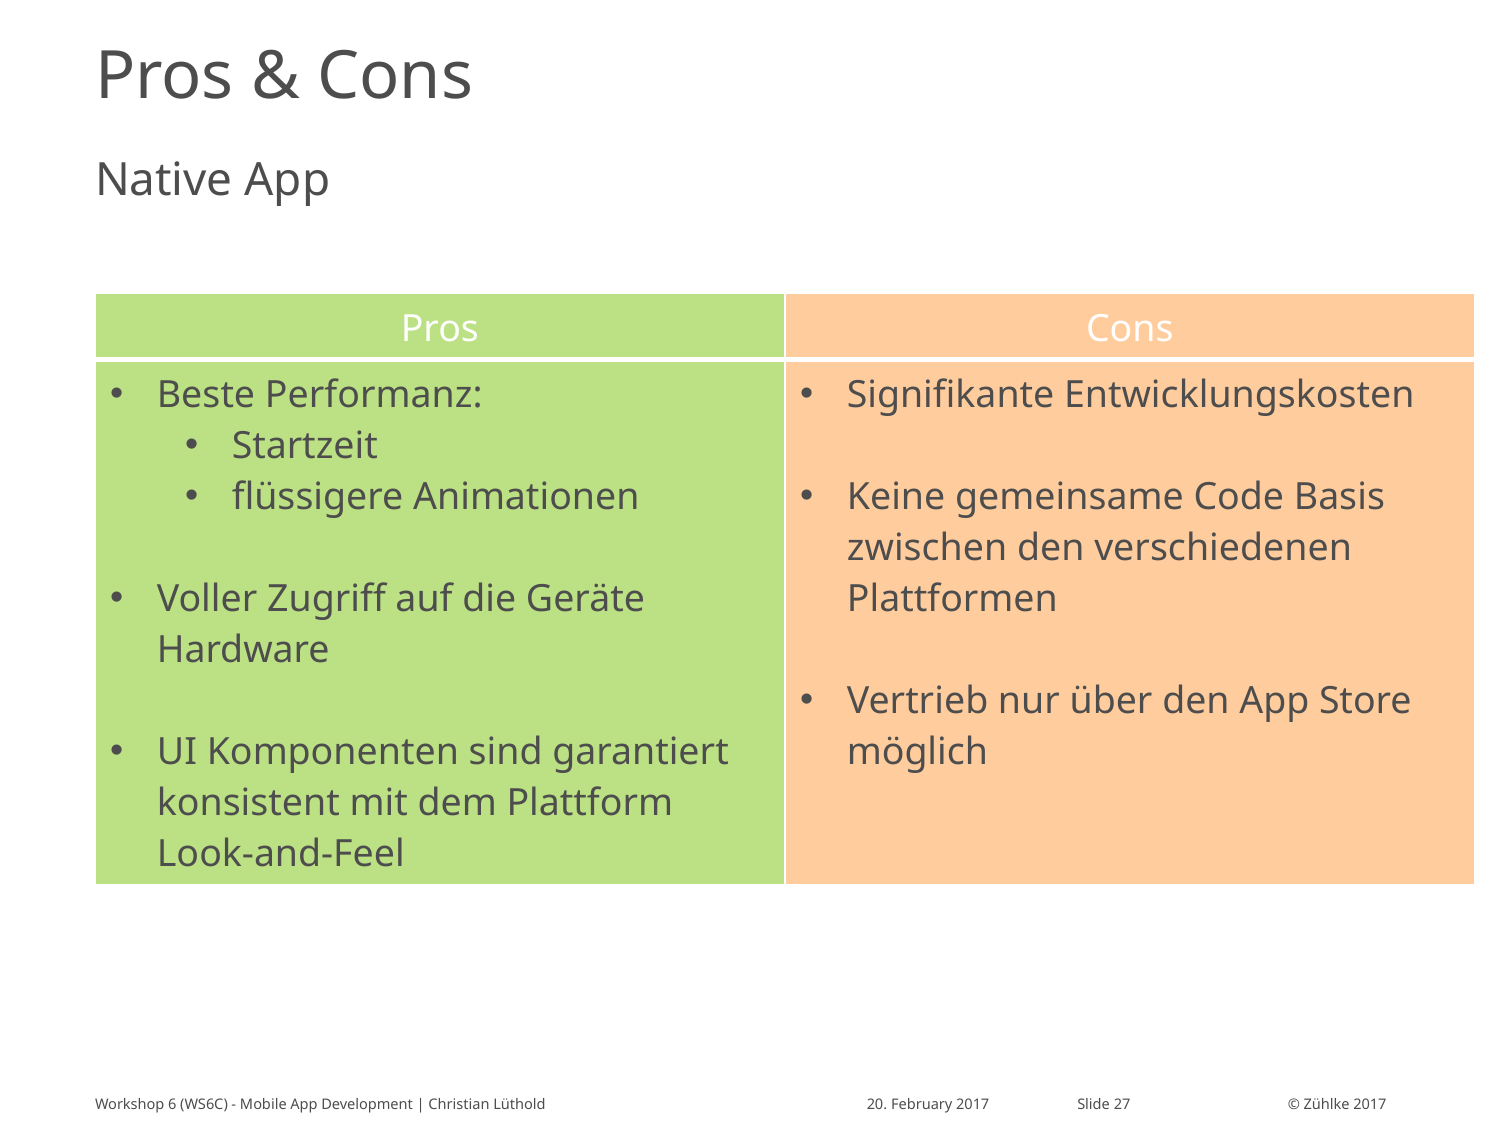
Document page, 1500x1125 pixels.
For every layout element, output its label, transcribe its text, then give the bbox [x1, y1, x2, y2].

table_header Pros [96, 294, 784, 357]
list Native App [95, 152, 1475, 259]
title Pros & Cons [95, 36, 1475, 152]
table_cell Beste Performanz: Startzeit flüssigere Animationen Voller Zugriff auf die Geräte Hardware UI Komponenten sind garantiert konsistent mit dem Plattform Look-and-Feel [96, 362, 784, 884]
table_header Cons [786, 294, 1474, 357]
table_cell Signifikante Entwicklungskosten Keine gemeinsame Code Basis zwischen den verschiedenen Plattformen Vertrieb nur über den App Store möglich [786, 362, 1474, 884]
